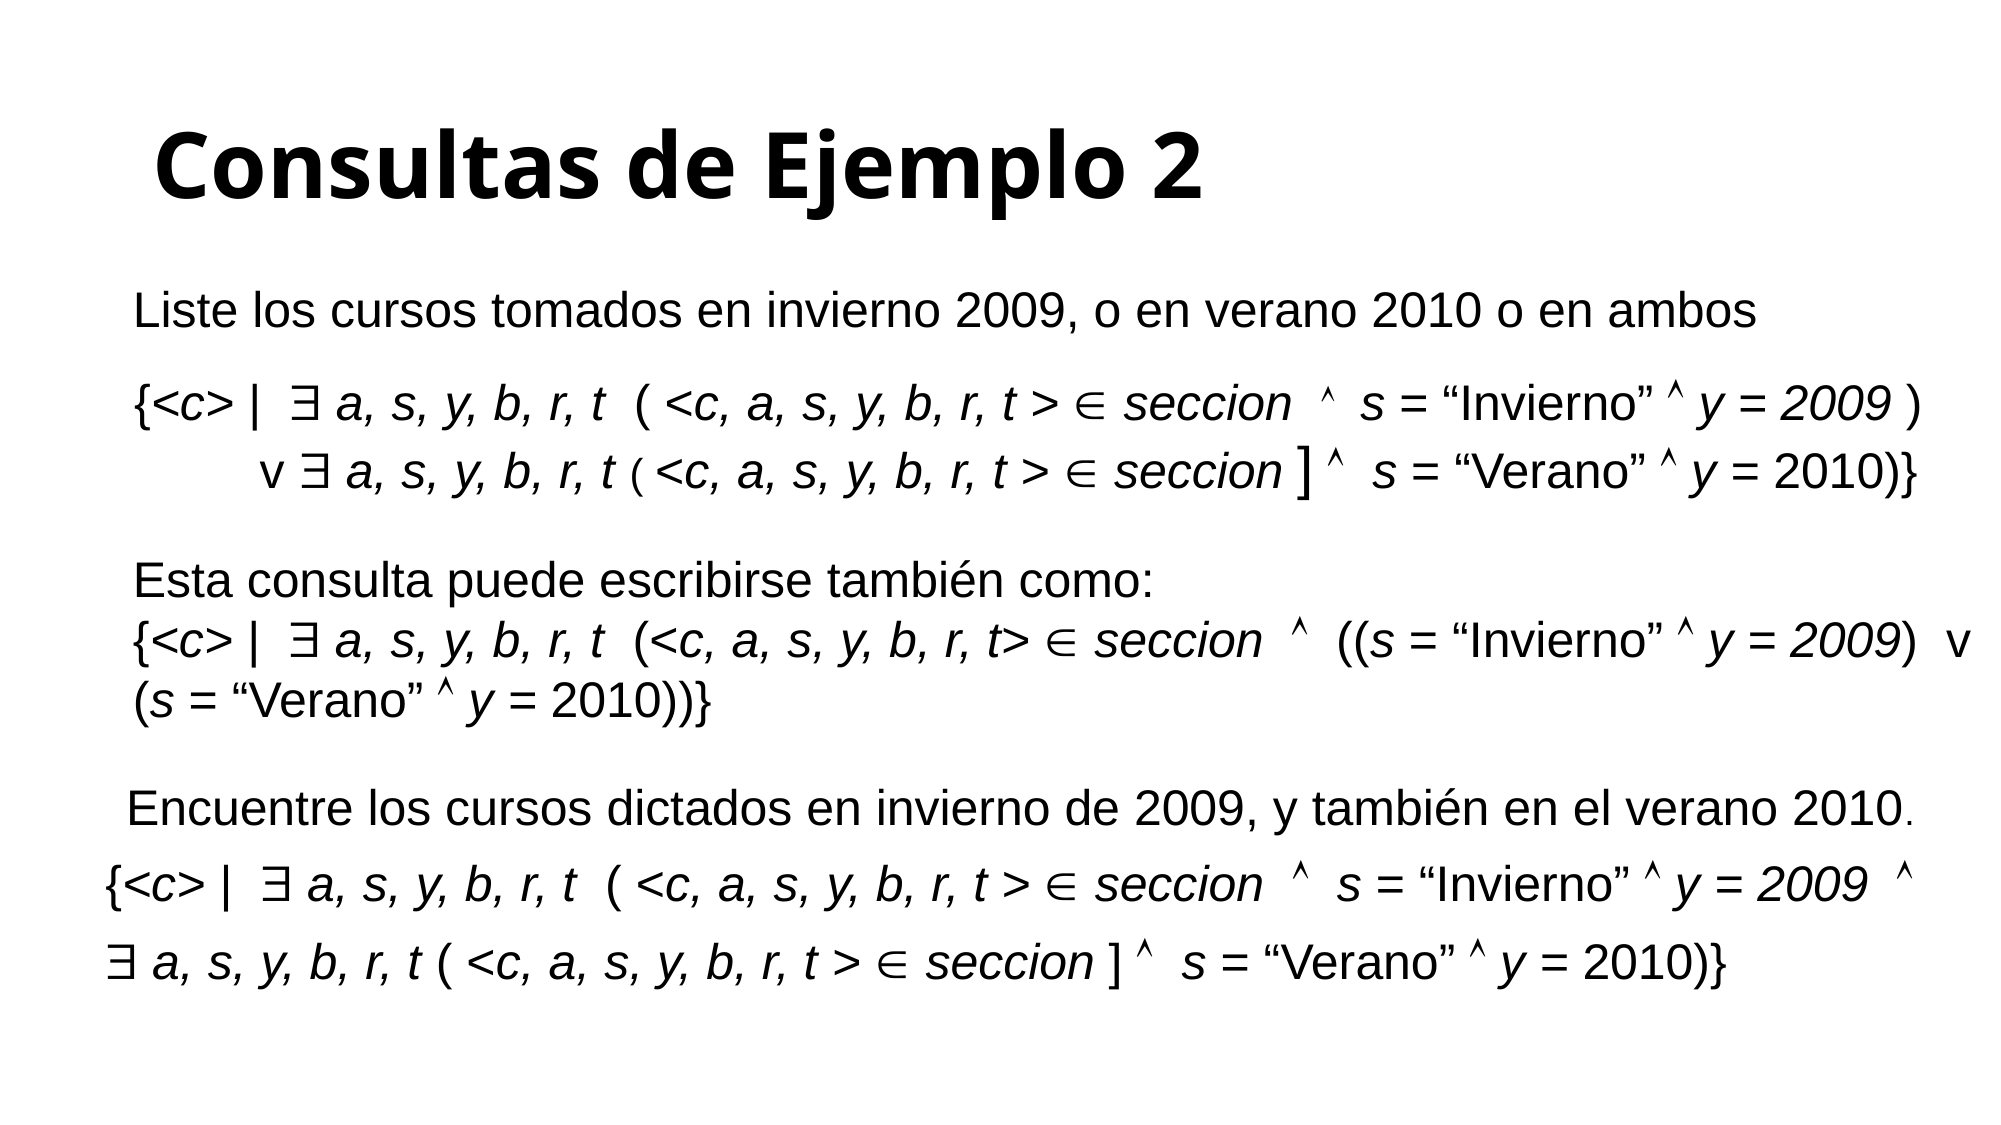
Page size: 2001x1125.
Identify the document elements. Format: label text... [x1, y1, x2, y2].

text_box {<c> |  a, s, y, b, r, t ( <c, a, s, y, b, r, t >  seccion  s = “Invierno”  y = 2009   a, s, y, b, r, t ( <c, a, s, y, b, r, t >  seccion ]  s = “Verano”  y = 2010)} [90, 844, 1964, 997]
text_box Liste los cursos tomados en invierno 2009, o en verano 2010 o en ambos [118, 270, 1856, 346]
text_box {<c> |  a, s, y, b, r, t ( <c, a, s, y, b, r, t >  seccion  s = “Invierno”  y = 2009 ) v  a, s, y, b, r, t ( <c, a, s, y, b, r, t >  seccion ]  s = “Verano”  y = 2010)} [119, 362, 1951, 508]
text_box Encuentre los cursos dictados en invierno de 2009, y también en el verano 2010. [111, 767, 1936, 843]
text_box Esta consulta puede escribirse también como: {<c> |  a, s, y, b, r, t (<c, a, s, y, b, r, t>  seccion  ((s = “Invierno”  y = 2009) v (s = “Verano”  y = 2010))} [118, 539, 1992, 735]
title Consultas de Ejemplo 2 [137, 59, 1863, 278]
